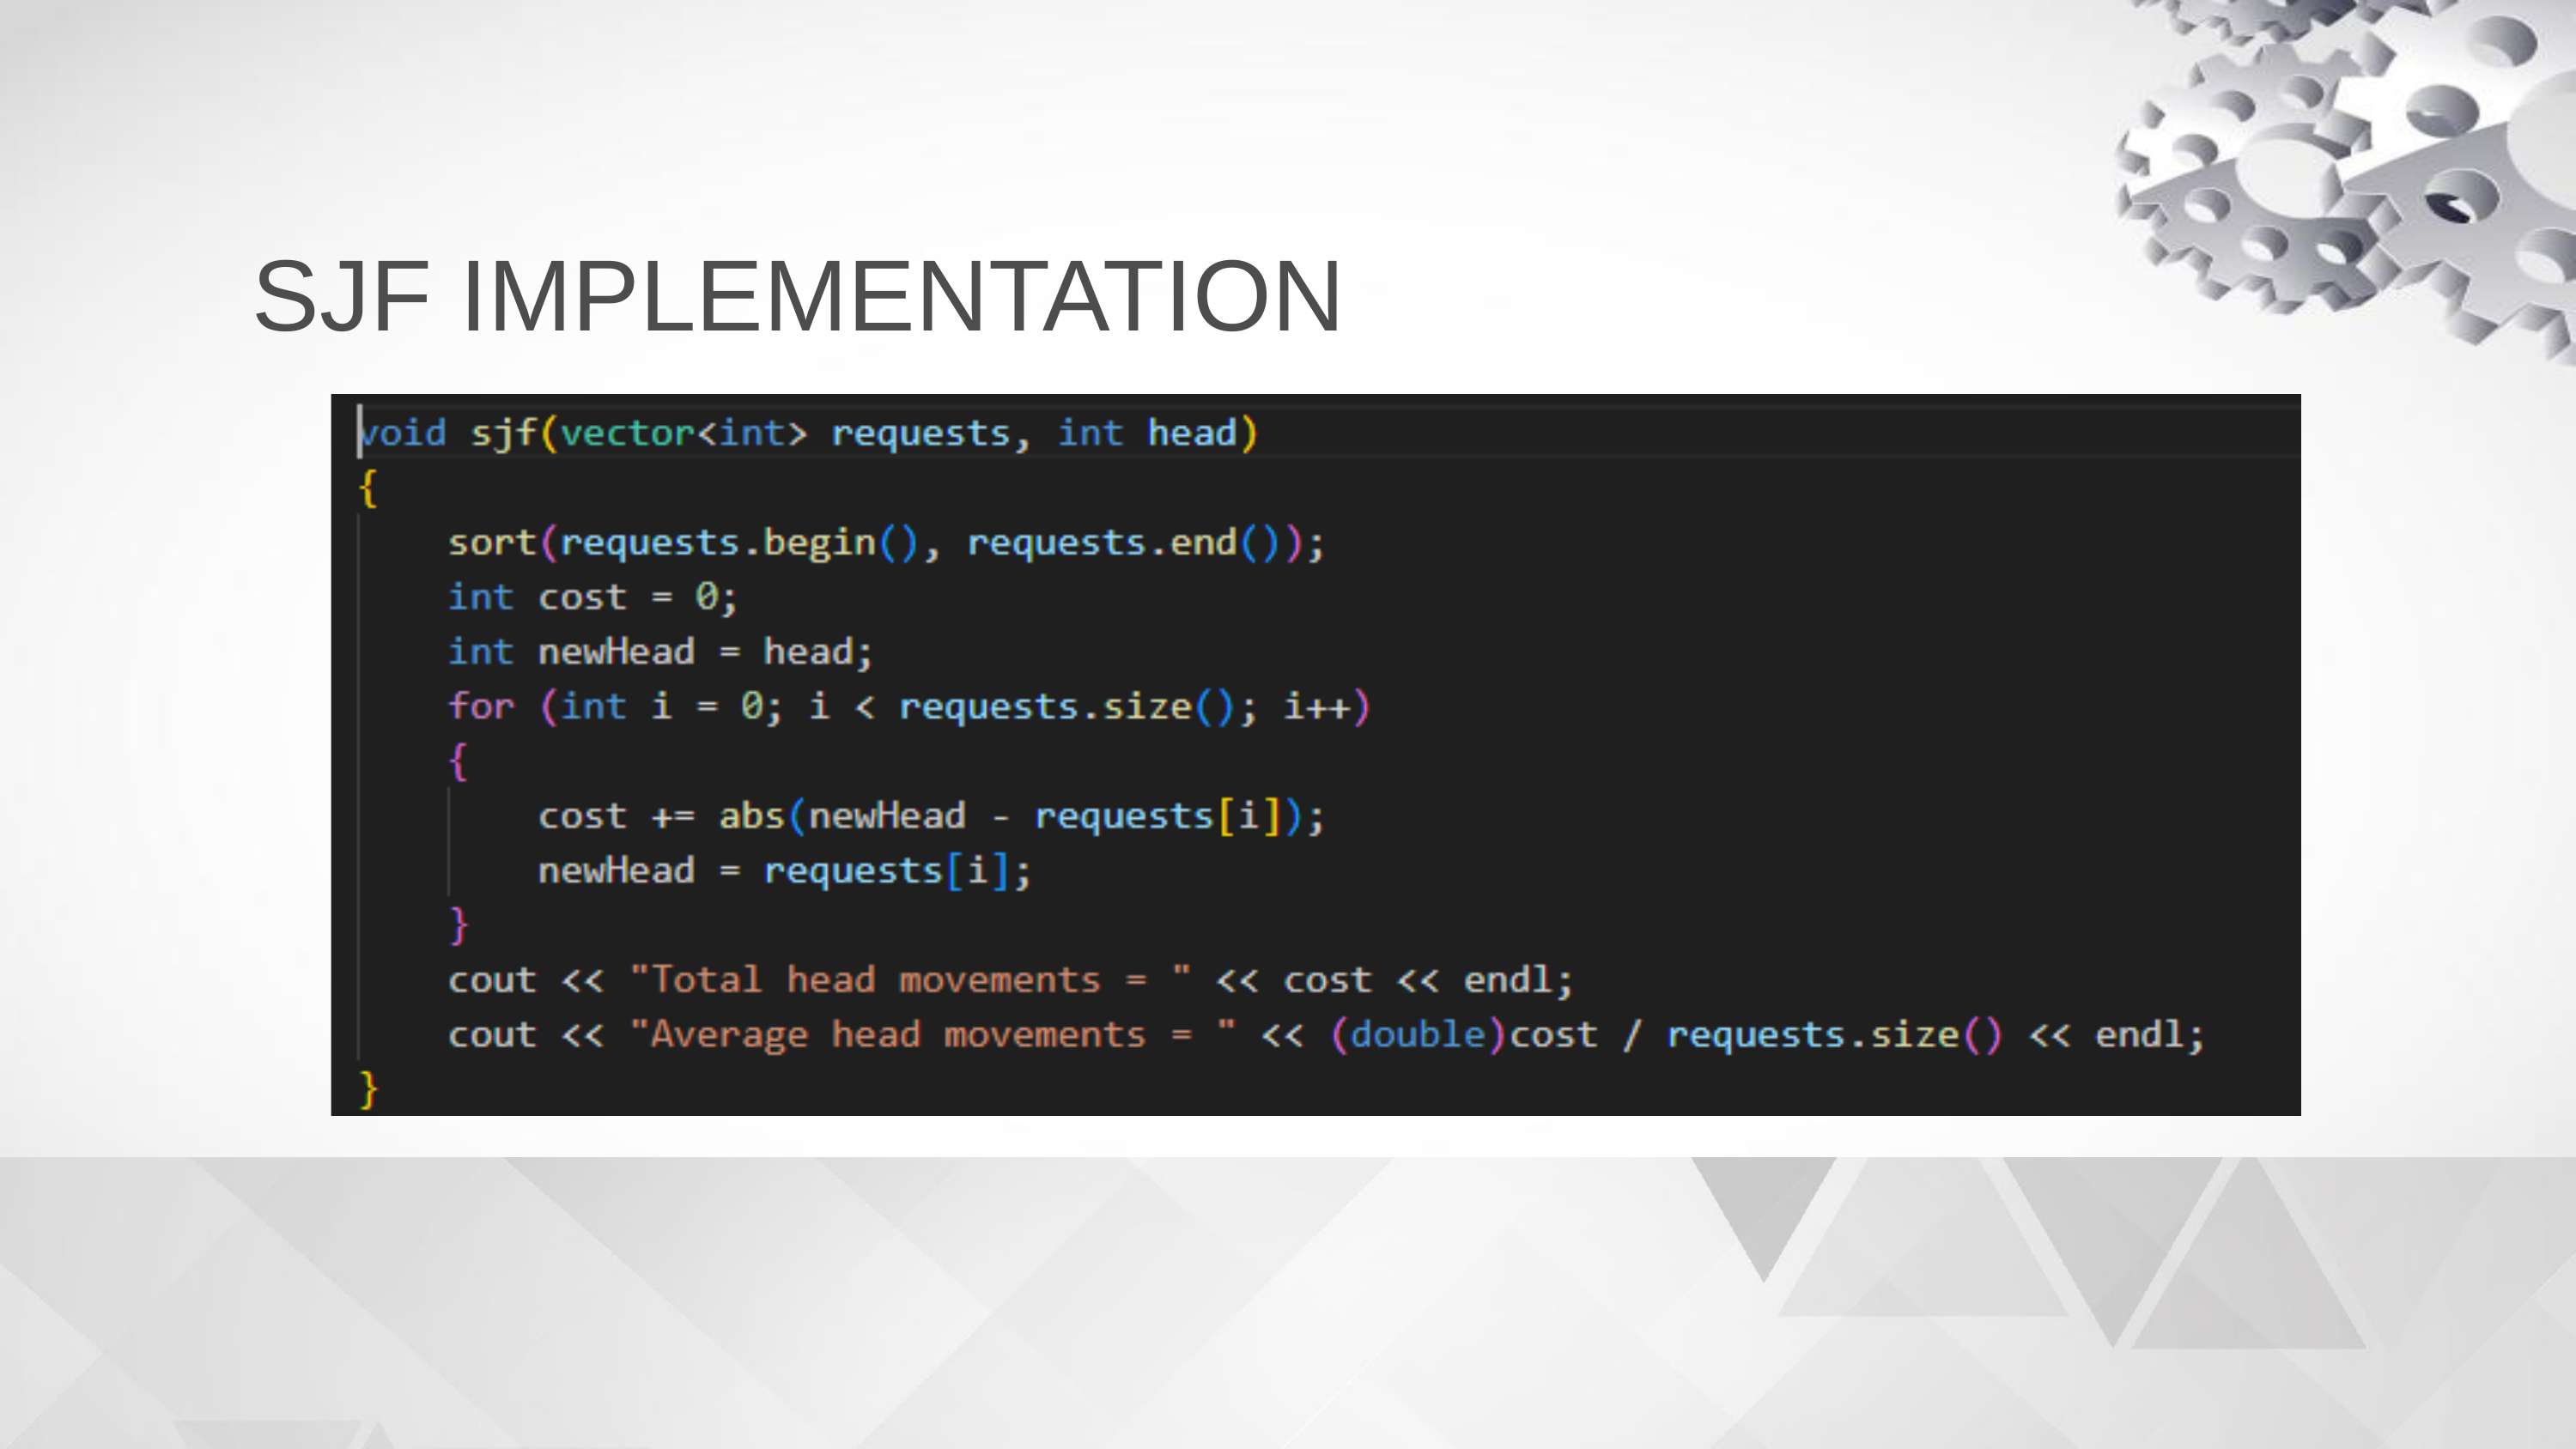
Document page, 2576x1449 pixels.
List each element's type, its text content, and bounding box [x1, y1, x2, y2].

text_box [0, 1157, 2576, 1449]
picture [0, 0, 2576, 1157]
text_box [331, 394, 2301, 1116]
text_box SJF IMPLEMENTATION [252, 246, 1601, 352]
